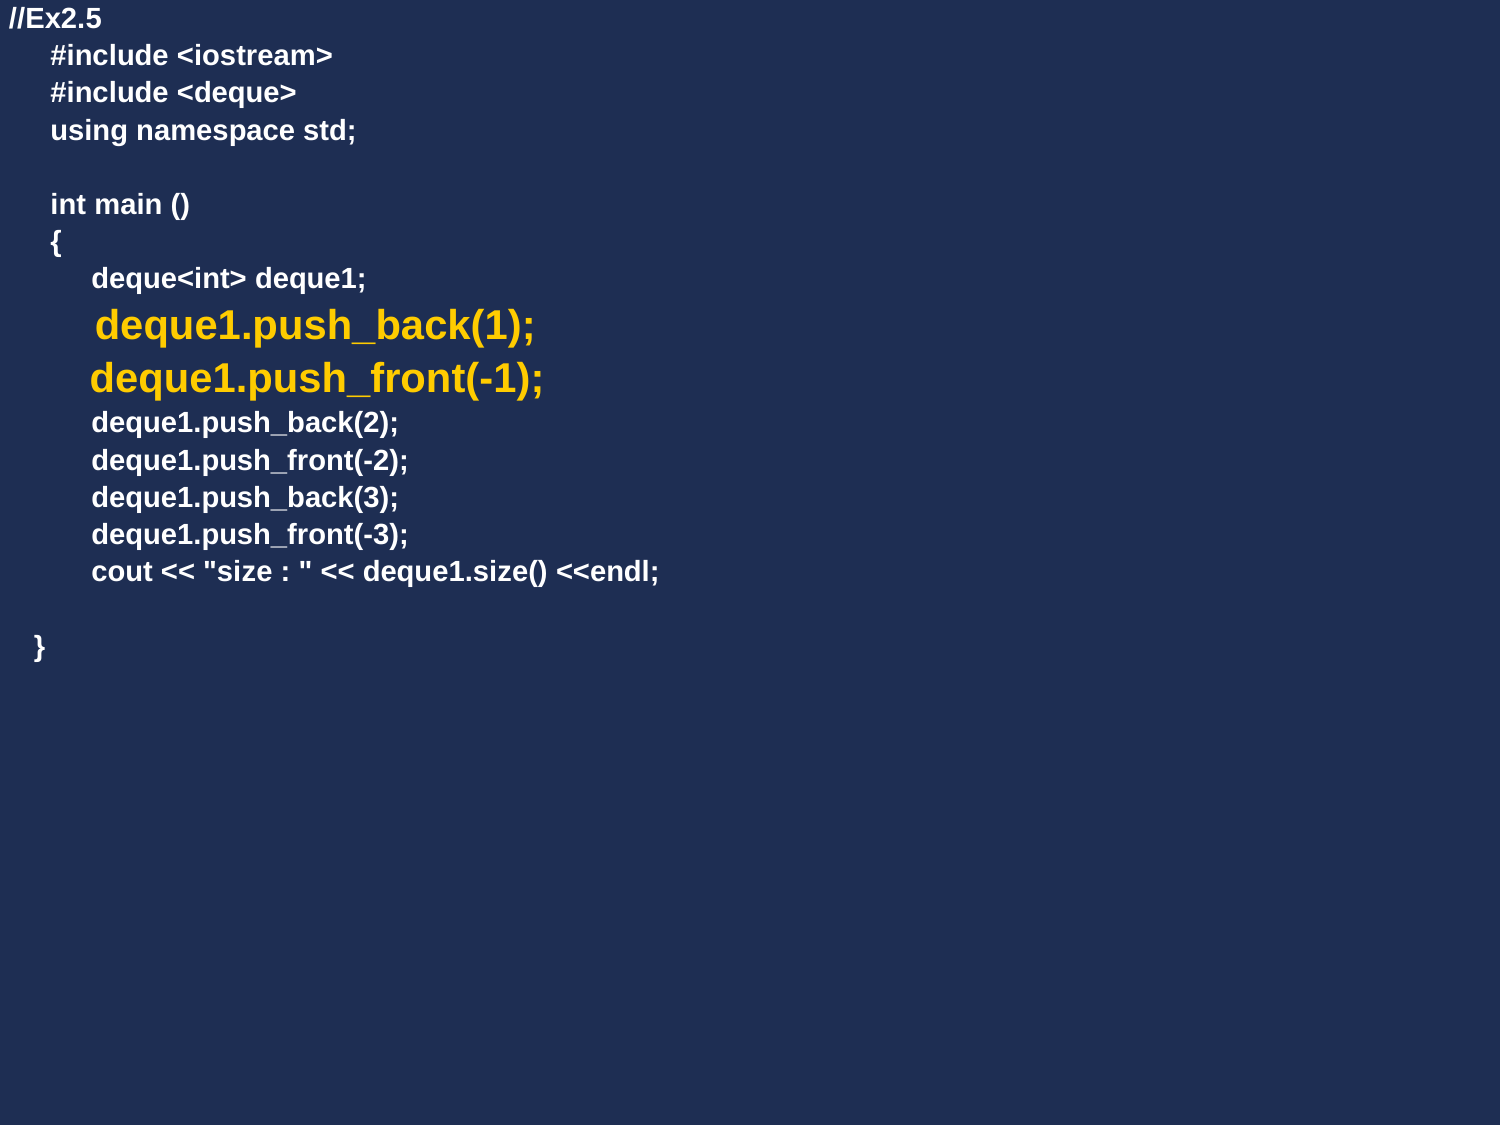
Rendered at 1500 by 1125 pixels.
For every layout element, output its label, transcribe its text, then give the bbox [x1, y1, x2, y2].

list //Ex2.5 #include <iostream> #include <deque> using namespace std; int main () { deque<int> deque1; deque1.push_back(1); deque1.push_front(-1); deque1.push_back(2); deque1.push_front(-2); deque1.push_back(3); deque1.push_front(-3); cout << "size : " << deque1.size() <<endl; } [0, 0, 1488, 1125]
